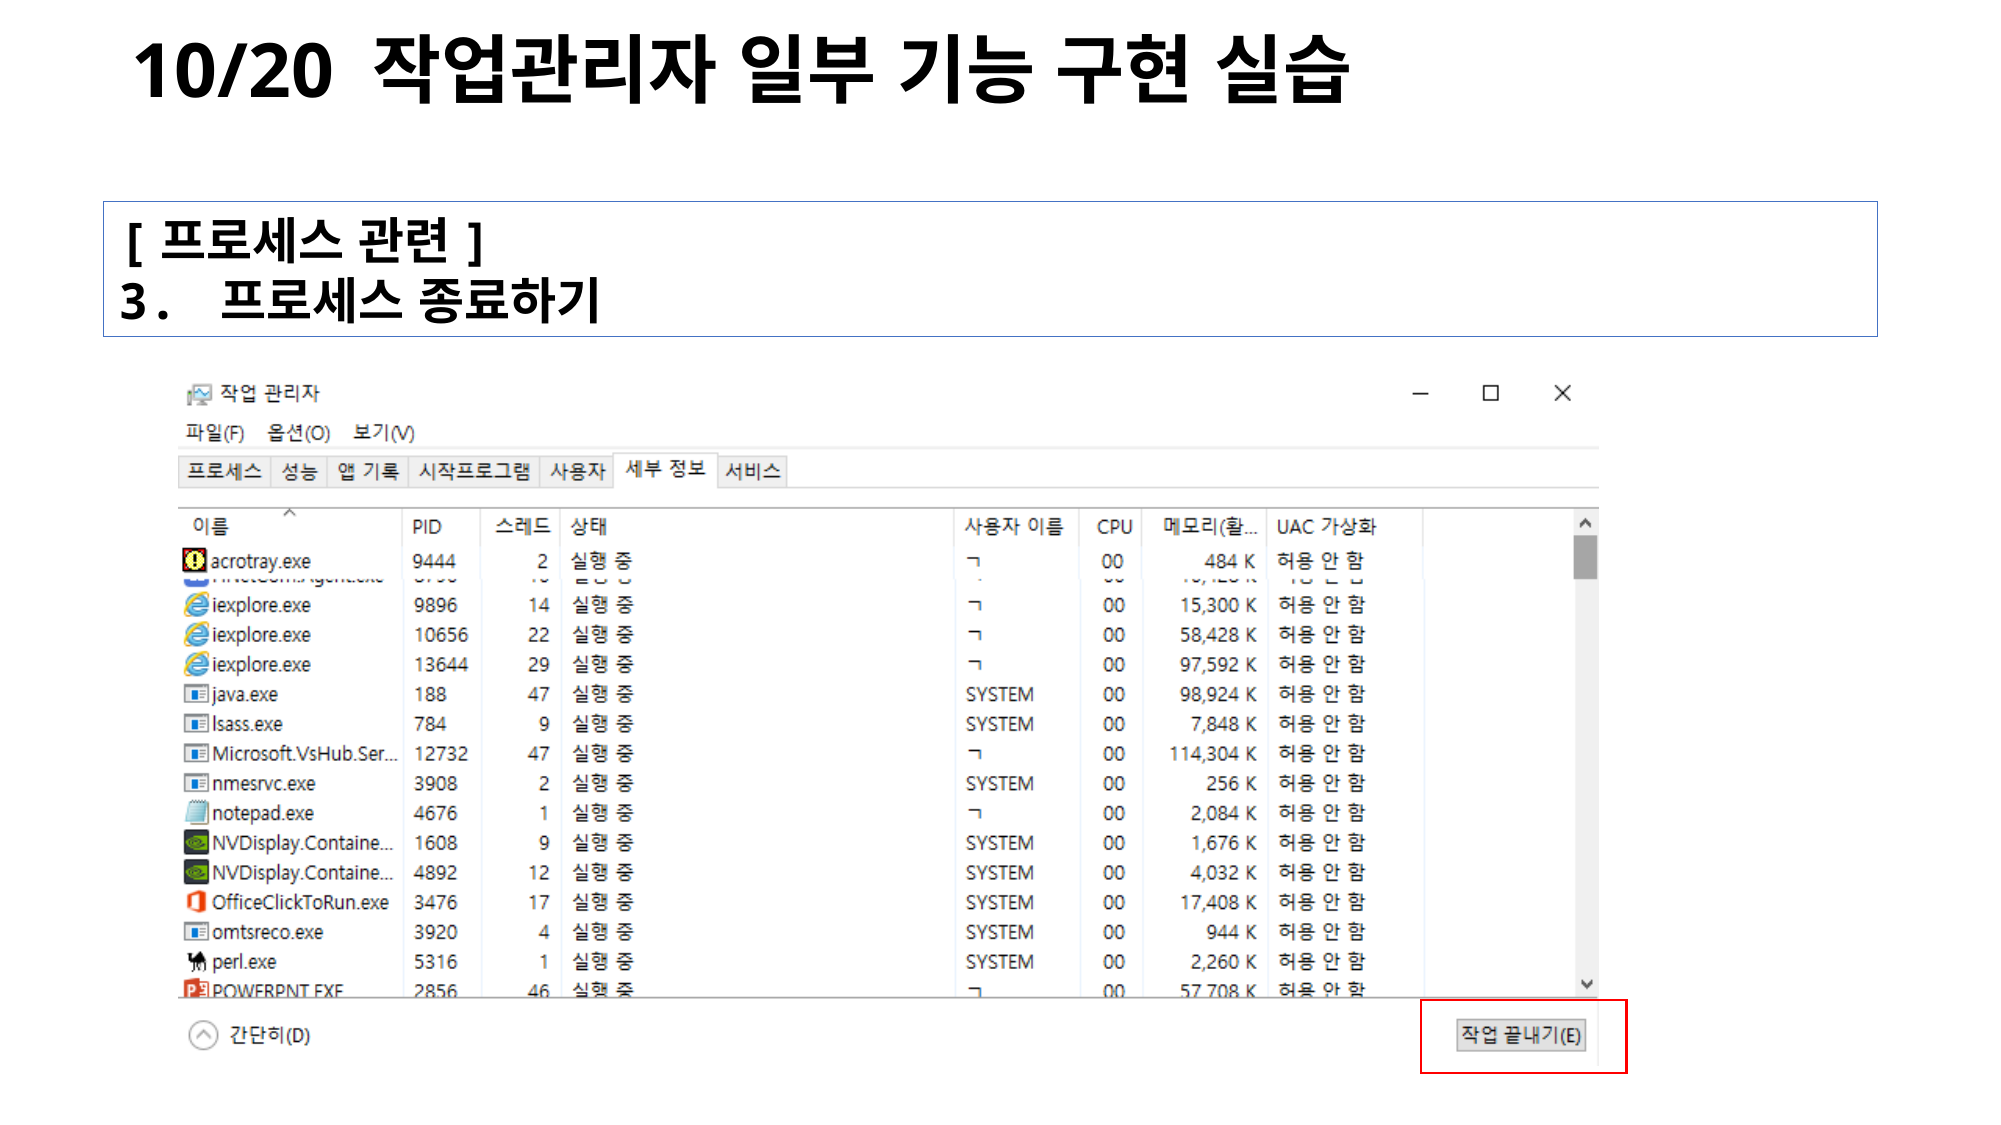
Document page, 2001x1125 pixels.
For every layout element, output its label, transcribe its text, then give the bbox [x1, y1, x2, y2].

text_box [1420, 999, 1628, 1074]
text_box [프로세스 관련] 3. 프로세스 종료하기 [103, 201, 1878, 337]
picture [178, 376, 1599, 1066]
text_box 10/20 작업관리자 일부 기능 구현 실습 [117, 15, 1369, 120]
